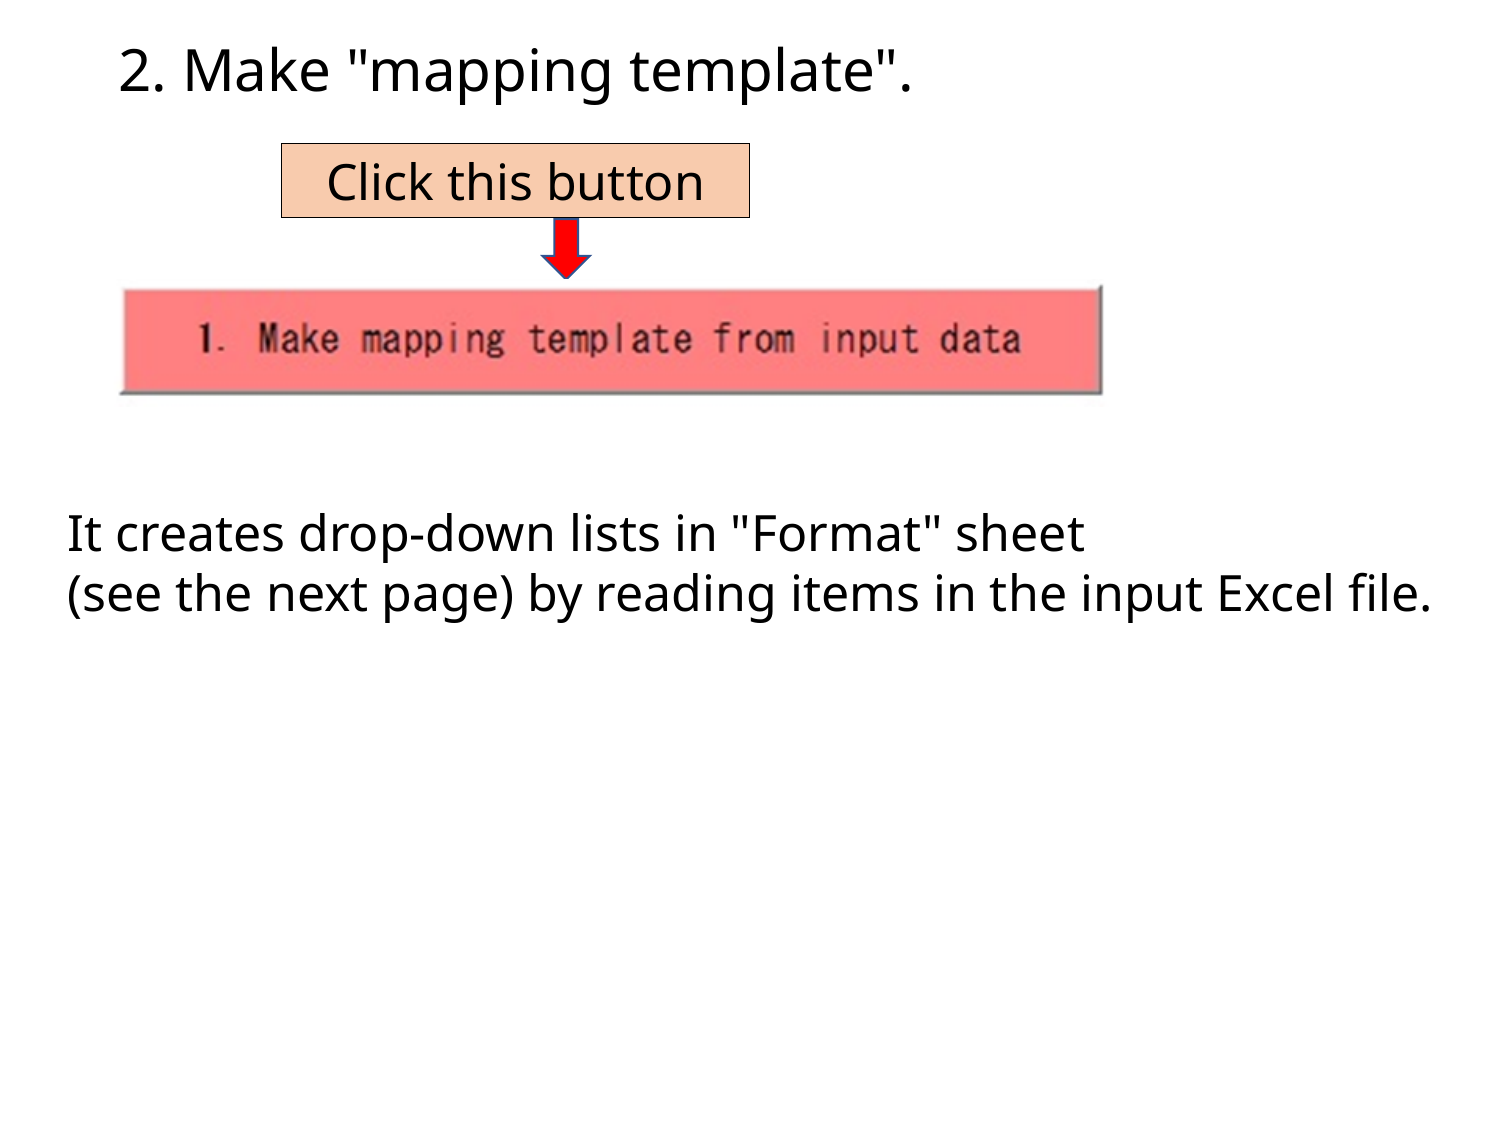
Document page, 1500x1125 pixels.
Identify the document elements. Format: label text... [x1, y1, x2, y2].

text_box It creates drop-down lists in "Format" sheet (see the next page) by reading items in the input Excel file. [52, 494, 1449, 629]
title 2. Make "mapping template". [103, 18, 1397, 127]
picture [103, 279, 1119, 407]
text_box [540, 218, 593, 279]
text_box Click this button [281, 143, 750, 218]
